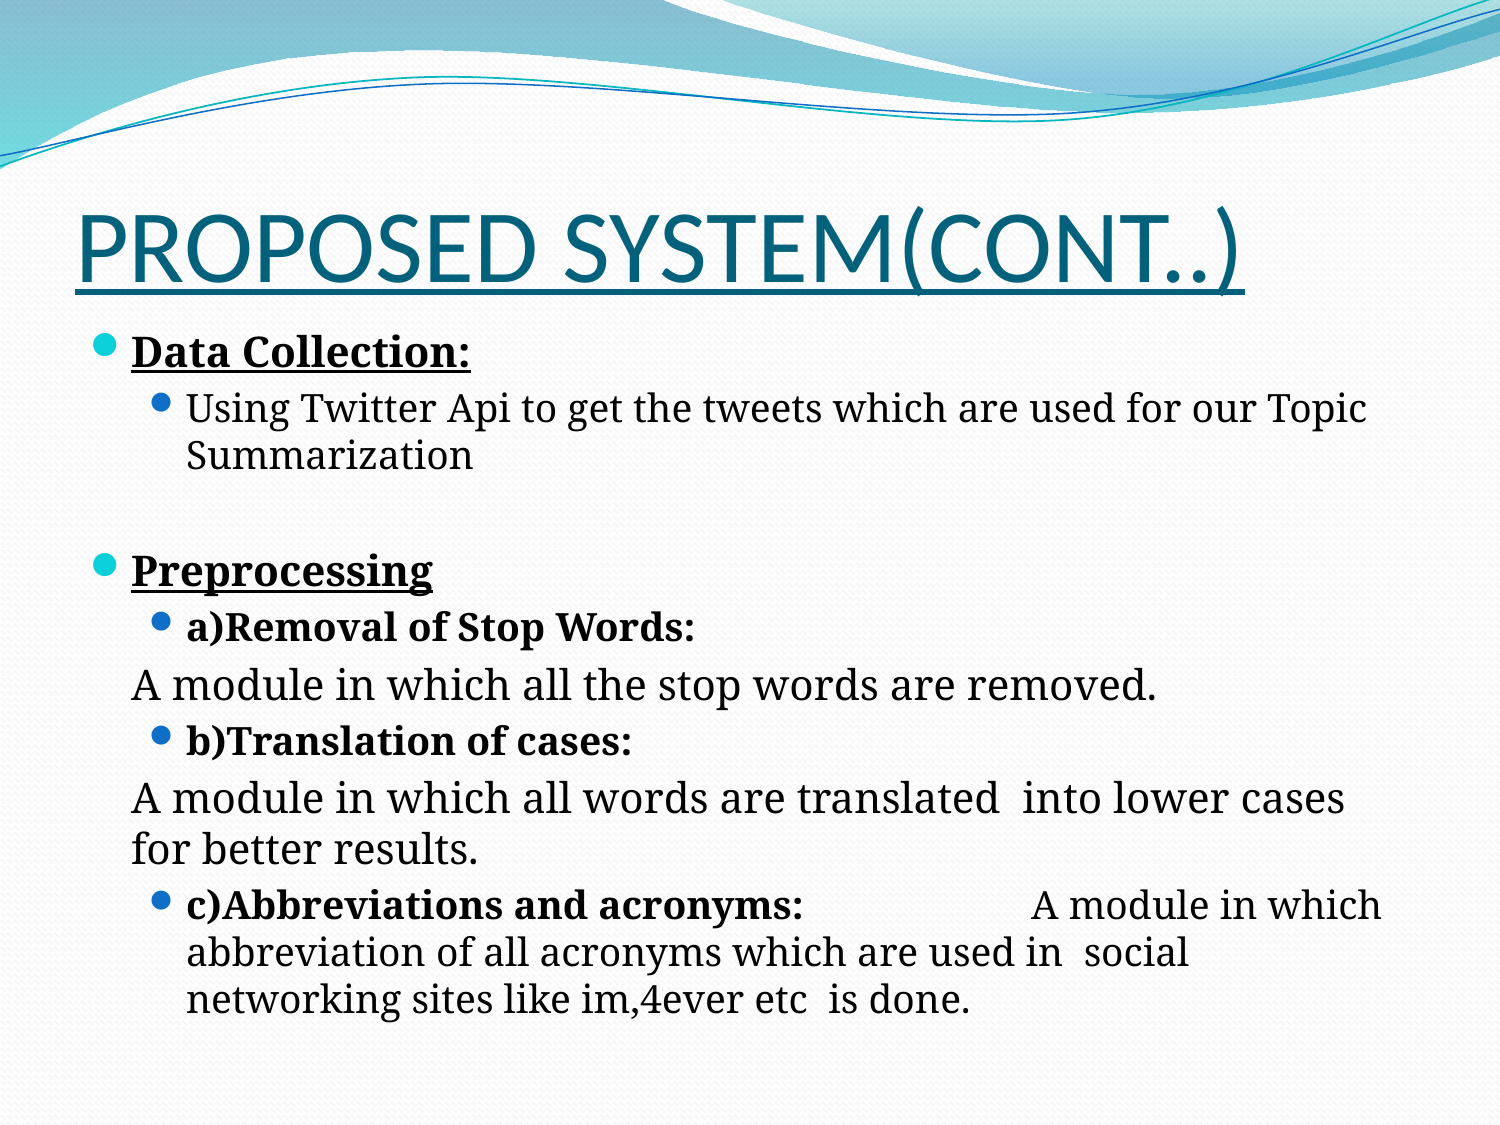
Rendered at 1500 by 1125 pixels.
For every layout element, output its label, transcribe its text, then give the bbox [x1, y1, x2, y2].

list Data Collection: Using Twitter Api to get the tweets which are used for our Topic Summarization Preprocessing a)Removal of Stop Words: A module in which all the stop words are removed. b)Translation of cases: A module in which all words are translated into lower cases for better results. c)Abbreviations and acronyms: A module in which abbreviation of all acronyms which are used in social networking sites like im,4ever etc is done. [75, 317, 1425, 1038]
title PROPOSED SYSTEM(CONT..) [75, 115, 1425, 303]
